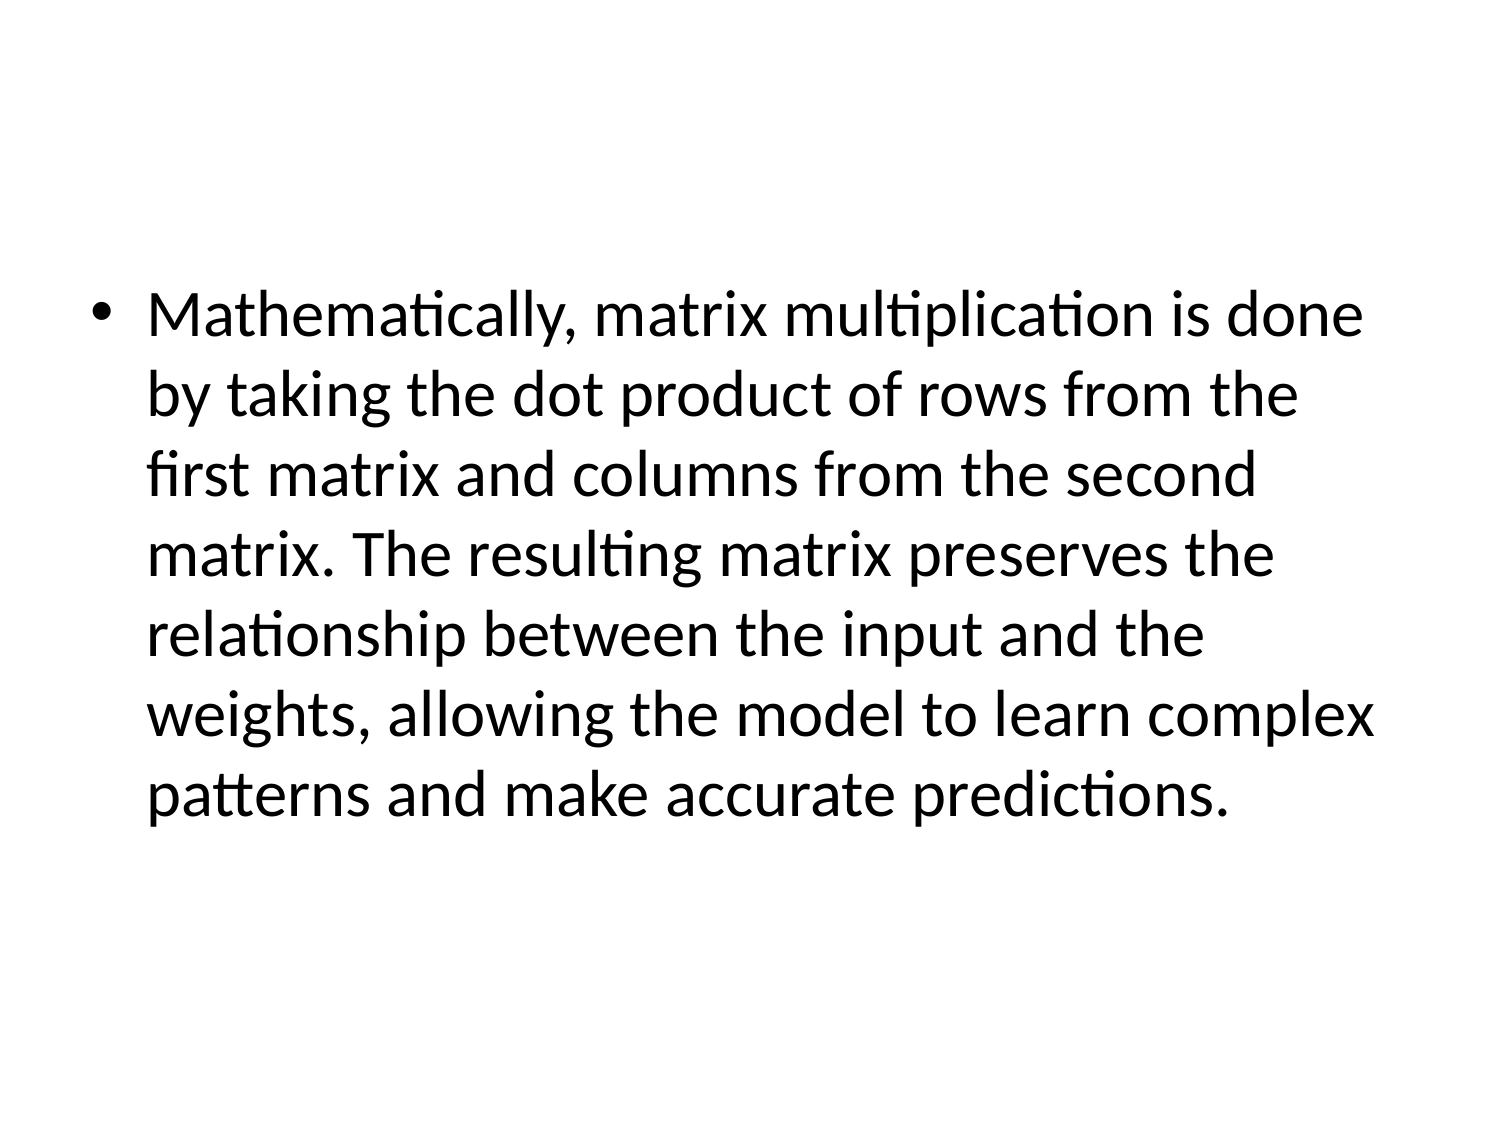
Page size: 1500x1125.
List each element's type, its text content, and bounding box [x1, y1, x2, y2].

list Mathematically, matrix multiplication is done by taking the dot product of rows from the first matrix and columns from the second matrix. The resulting matrix preserves the relationship between the input and the weights, allowing the model to learn complex patterns and make accurate predictions. [75, 262, 1425, 1005]
